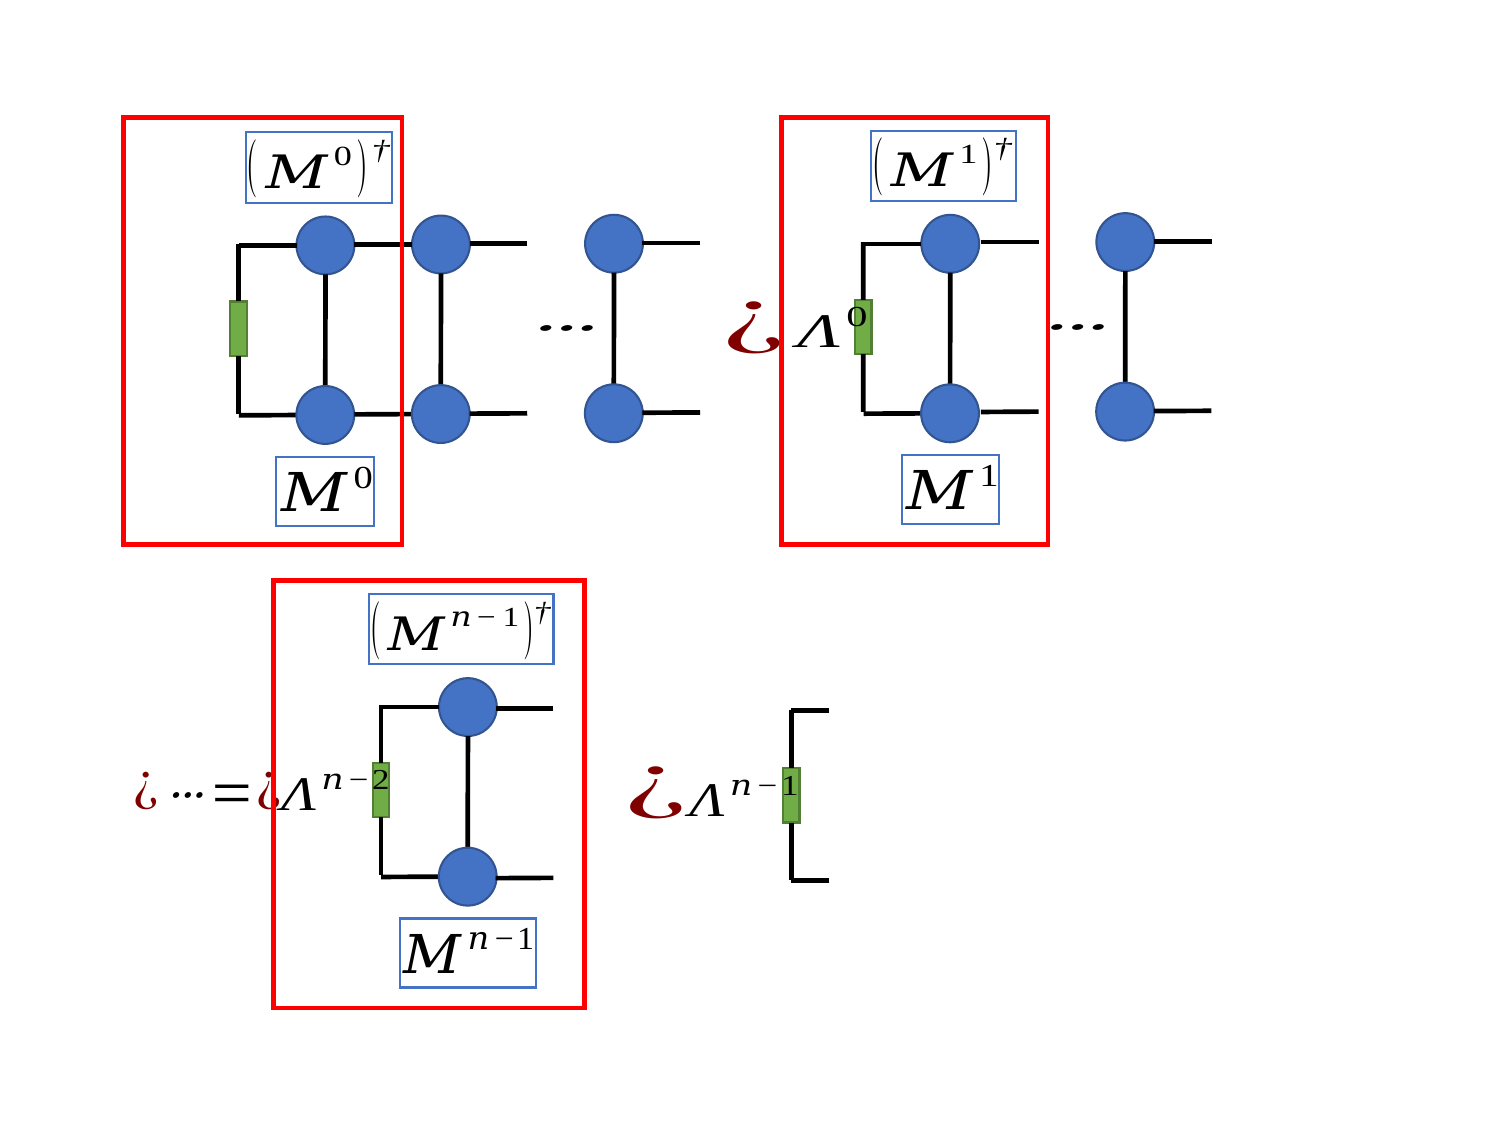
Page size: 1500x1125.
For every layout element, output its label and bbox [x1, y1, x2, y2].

text_box [781, 116, 1049, 546]
text_box [583, 383, 644, 444]
text_box [122, 116, 403, 546]
text_box [410, 384, 471, 445]
text_box [584, 213, 644, 274]
text_box [273, 580, 586, 1009]
text_box [411, 214, 471, 275]
text_box [1095, 381, 1155, 442]
text_box [1095, 212, 1156, 272]
text_box [782, 767, 801, 824]
